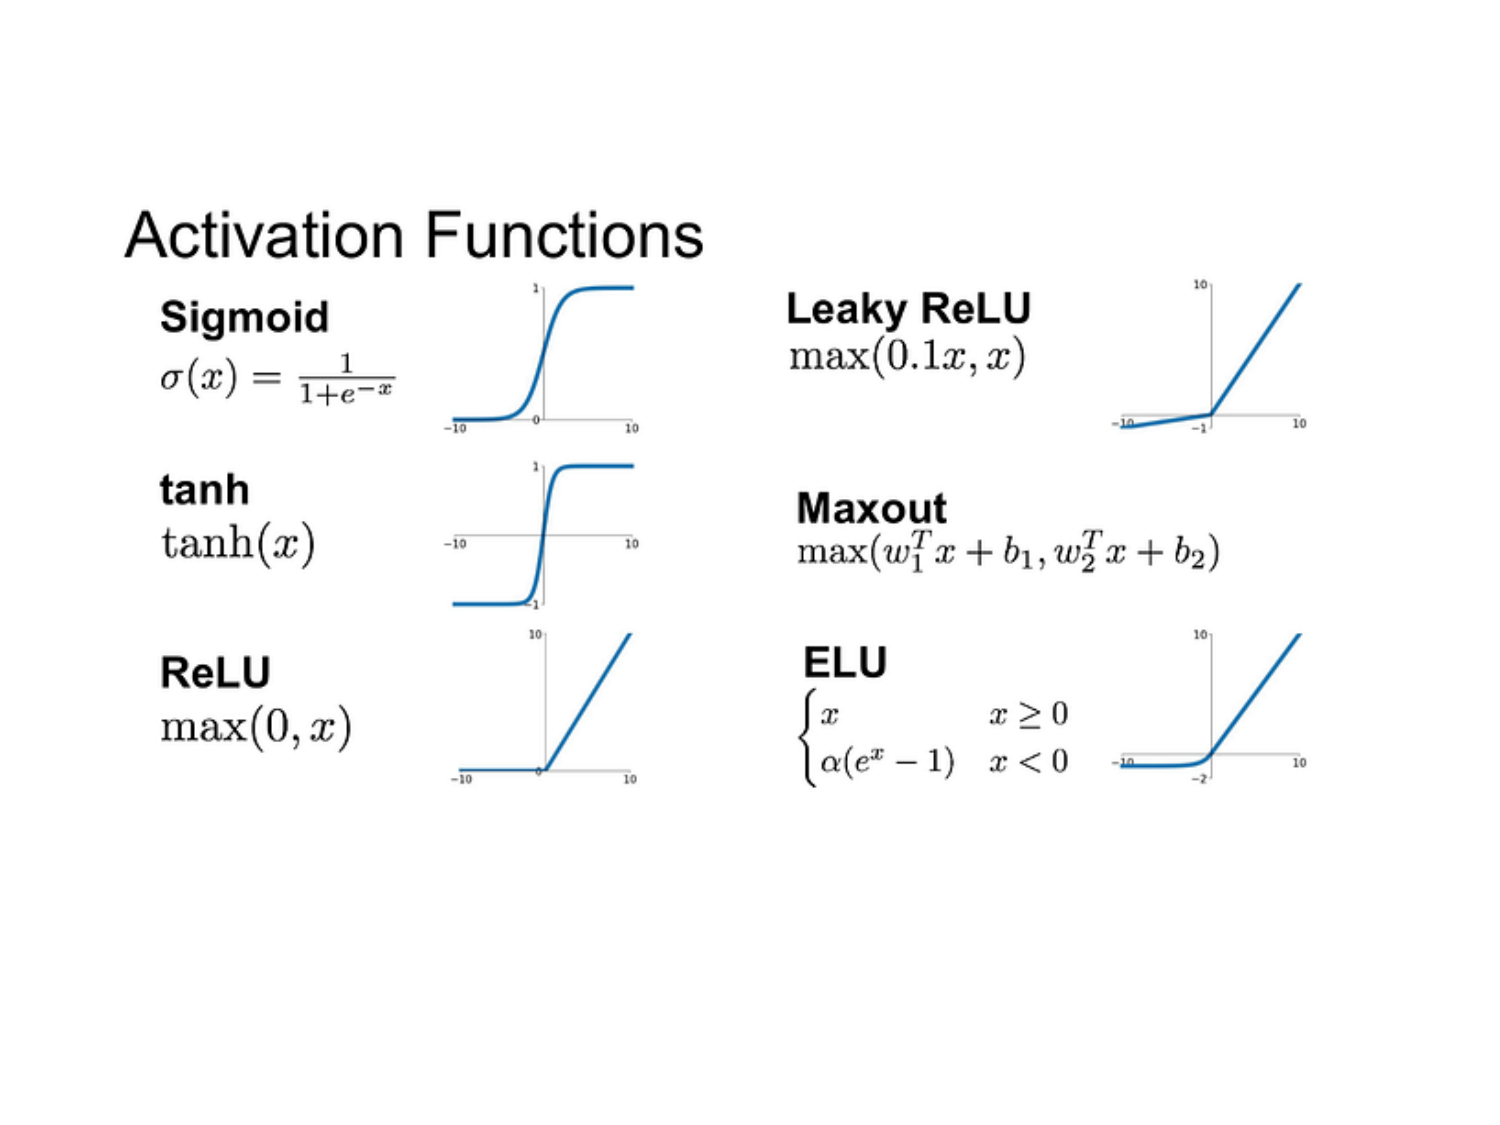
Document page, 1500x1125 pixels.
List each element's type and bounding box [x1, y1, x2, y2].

list [105, 175, 1389, 821]
